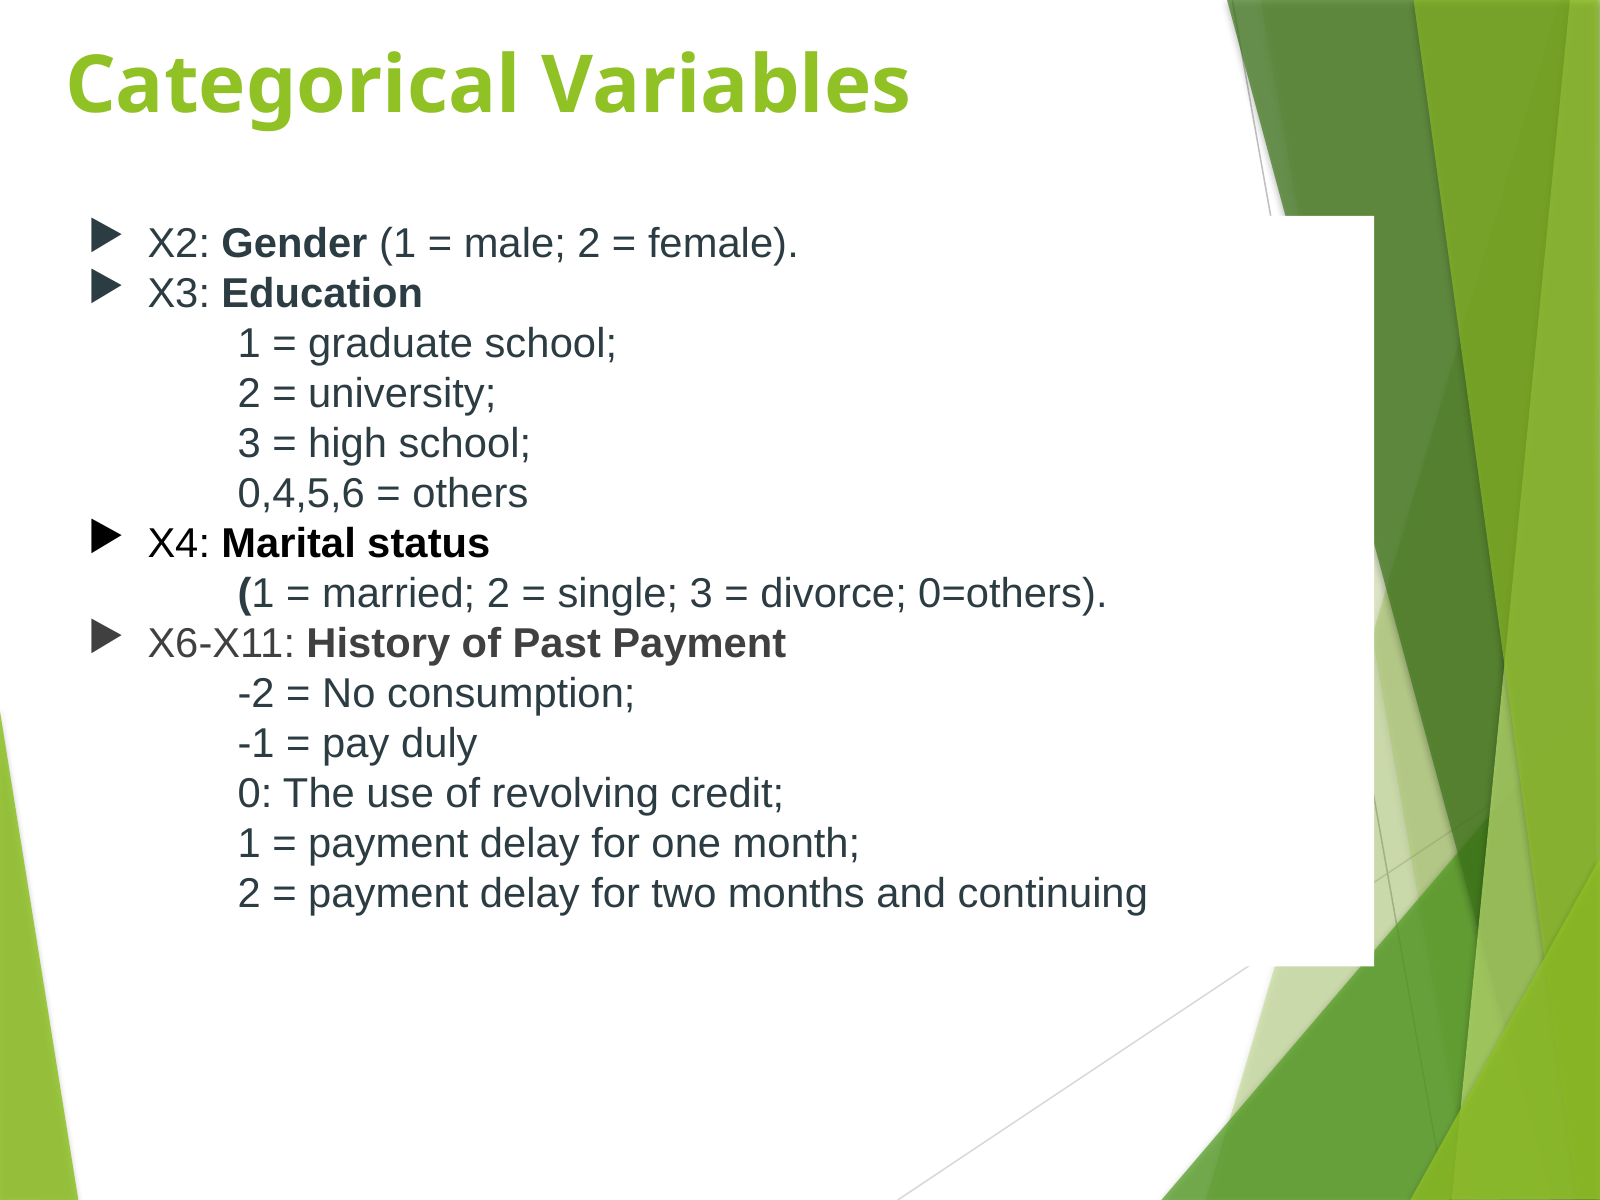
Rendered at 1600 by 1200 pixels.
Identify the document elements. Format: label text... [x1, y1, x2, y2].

list X2: Gender (1 = male; 2 = female). X3: Education 1 = graduate school; 2 = university; 3 = high school; 0,4,5,6 = others X4: Marital status (1 = married; 2 = single; 3 = divorce; 0=others). X6-X11: History of Past Payment -2 = No consumption; -1 = pay duly 0: The use of revolving credit; 1 = payment delay for one month; 2 = payment delay for two months and continuing [87, 215, 1375, 967]
title Categorical Variables [50, 24, 1240, 254]
